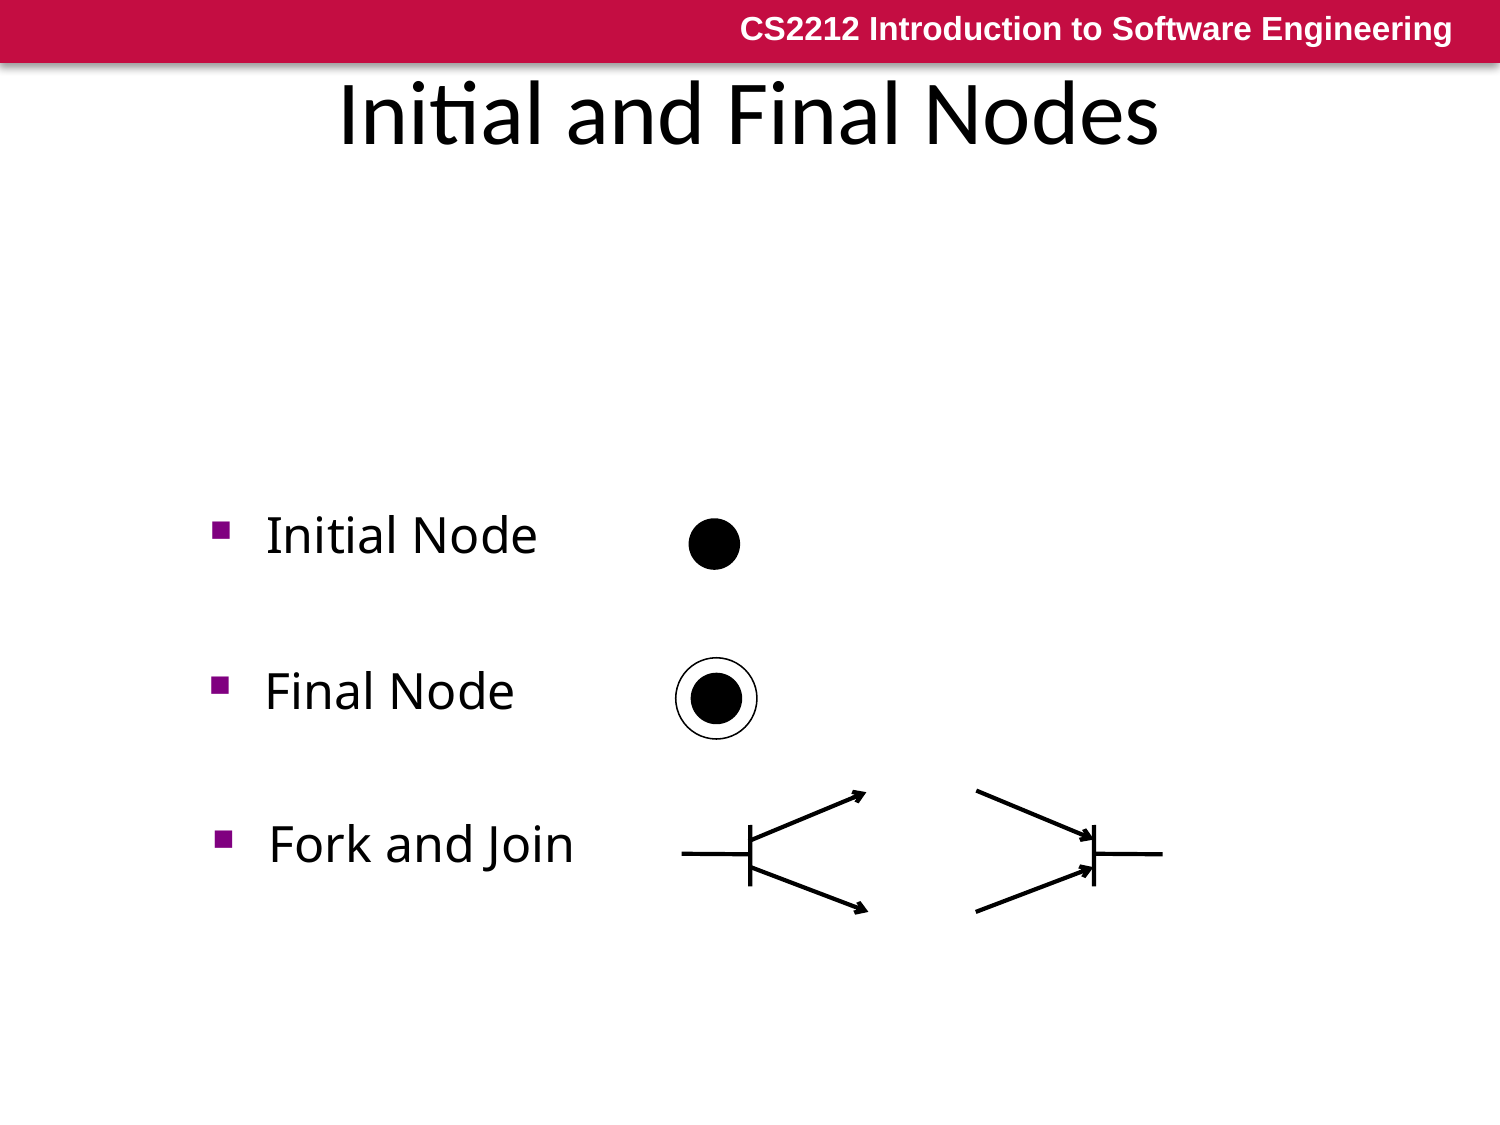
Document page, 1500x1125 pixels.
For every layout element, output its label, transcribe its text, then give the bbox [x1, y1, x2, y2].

picture [1309, 25, 1316, 37]
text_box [197, 790, 1473, 927]
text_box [194, 502, 1471, 618]
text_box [193, 657, 1470, 774]
title Initial and Final Nodes [75, 45, 1425, 233]
picture [0, 0, 1500, 63]
